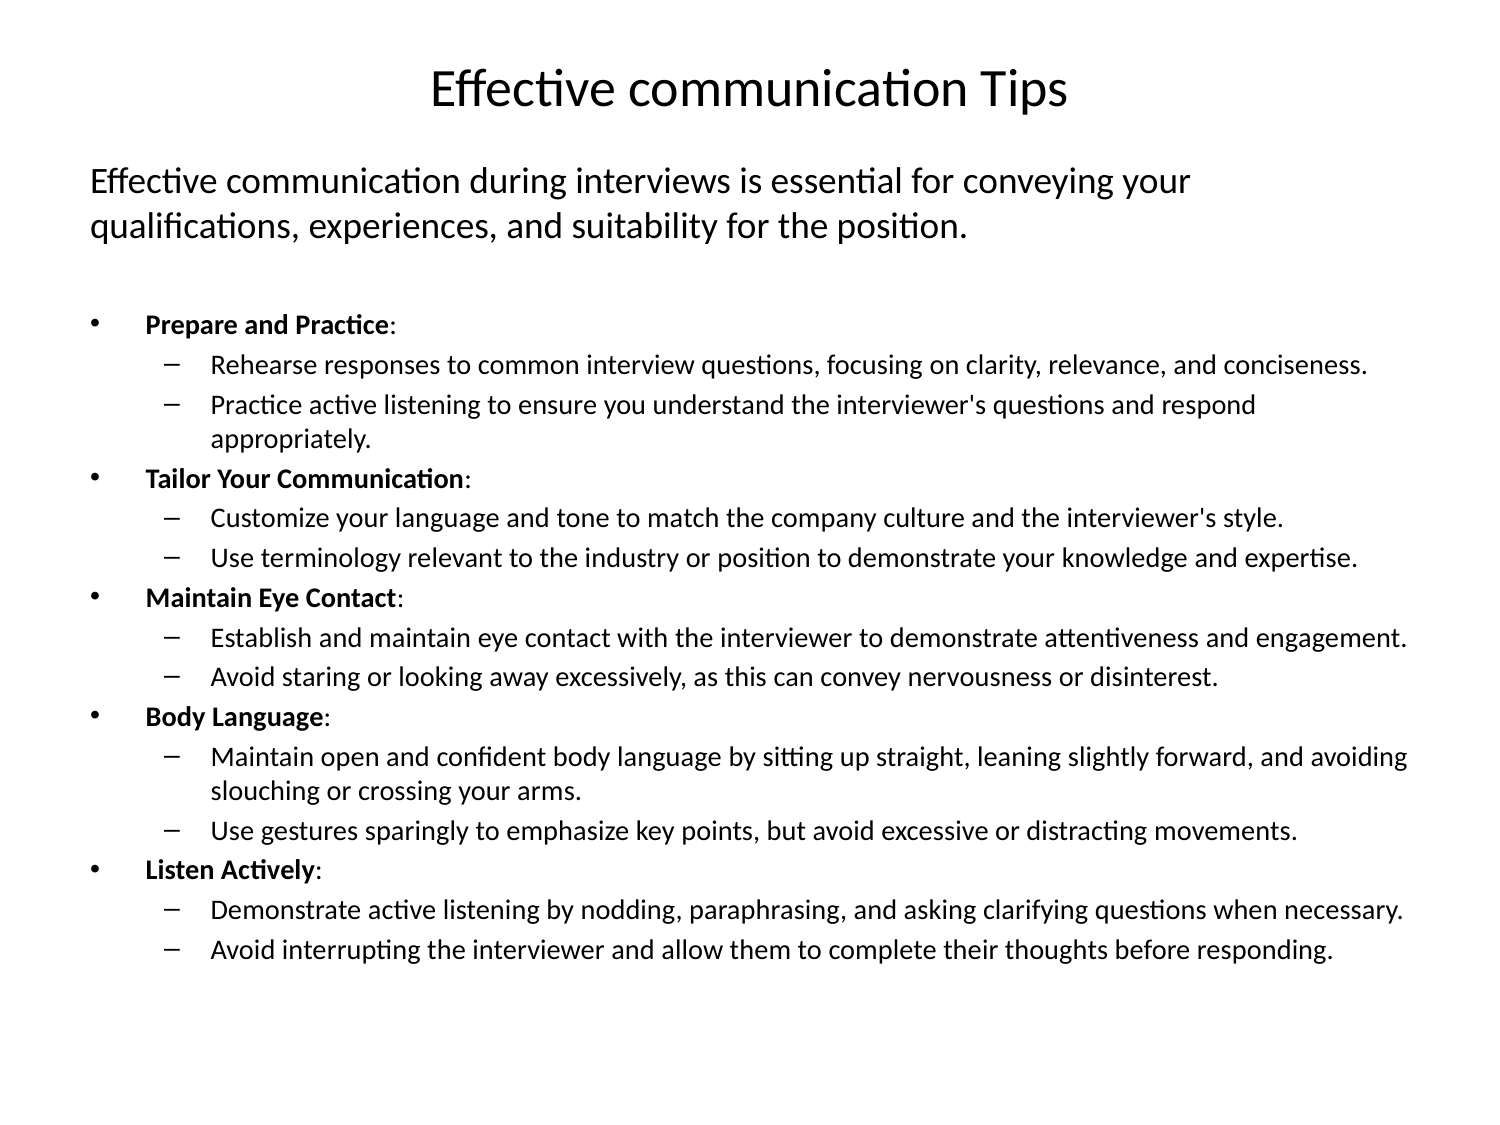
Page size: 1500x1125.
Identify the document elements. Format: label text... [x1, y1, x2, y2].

title Effective communication Tips [75, 45, 1425, 126]
list Effective communication during interviews is essential for conveying your qualifications, experiences, and suitability for the position. Prepare and Practice: Rehearse responses to common interview questions, focusing on clarity, relevance, and conciseness. Practice active listening to ensure you understand the interviewer's questions and respond appropriately. Tailor Your Communication: Customize your language and tone to match the company culture and the interviewer's style. Use terminology relevant to the industry or position to demonstrate your knowledge and expertise. Maintain Eye Contact: Establish and maintain eye contact with the interviewer to demonstrate attentiveness and engagement. Avoid staring or looking away excessively, as this can convey nervousness or disinterest. Body Language: Maintain open and confident body language by sitting up straight, leaning slightly forward, and avoiding slouching or crossing your arms. Use gestures sparingly to emphasize key points, but avoid excessive or distracting movements. Listen Actively: Demonstrate active listening by nodding, paraphrasing, and asking clarifying questions when necessary. Avoid interrupting the interviewer and allow them to complete their thoughts before responding. [75, 149, 1425, 1005]
